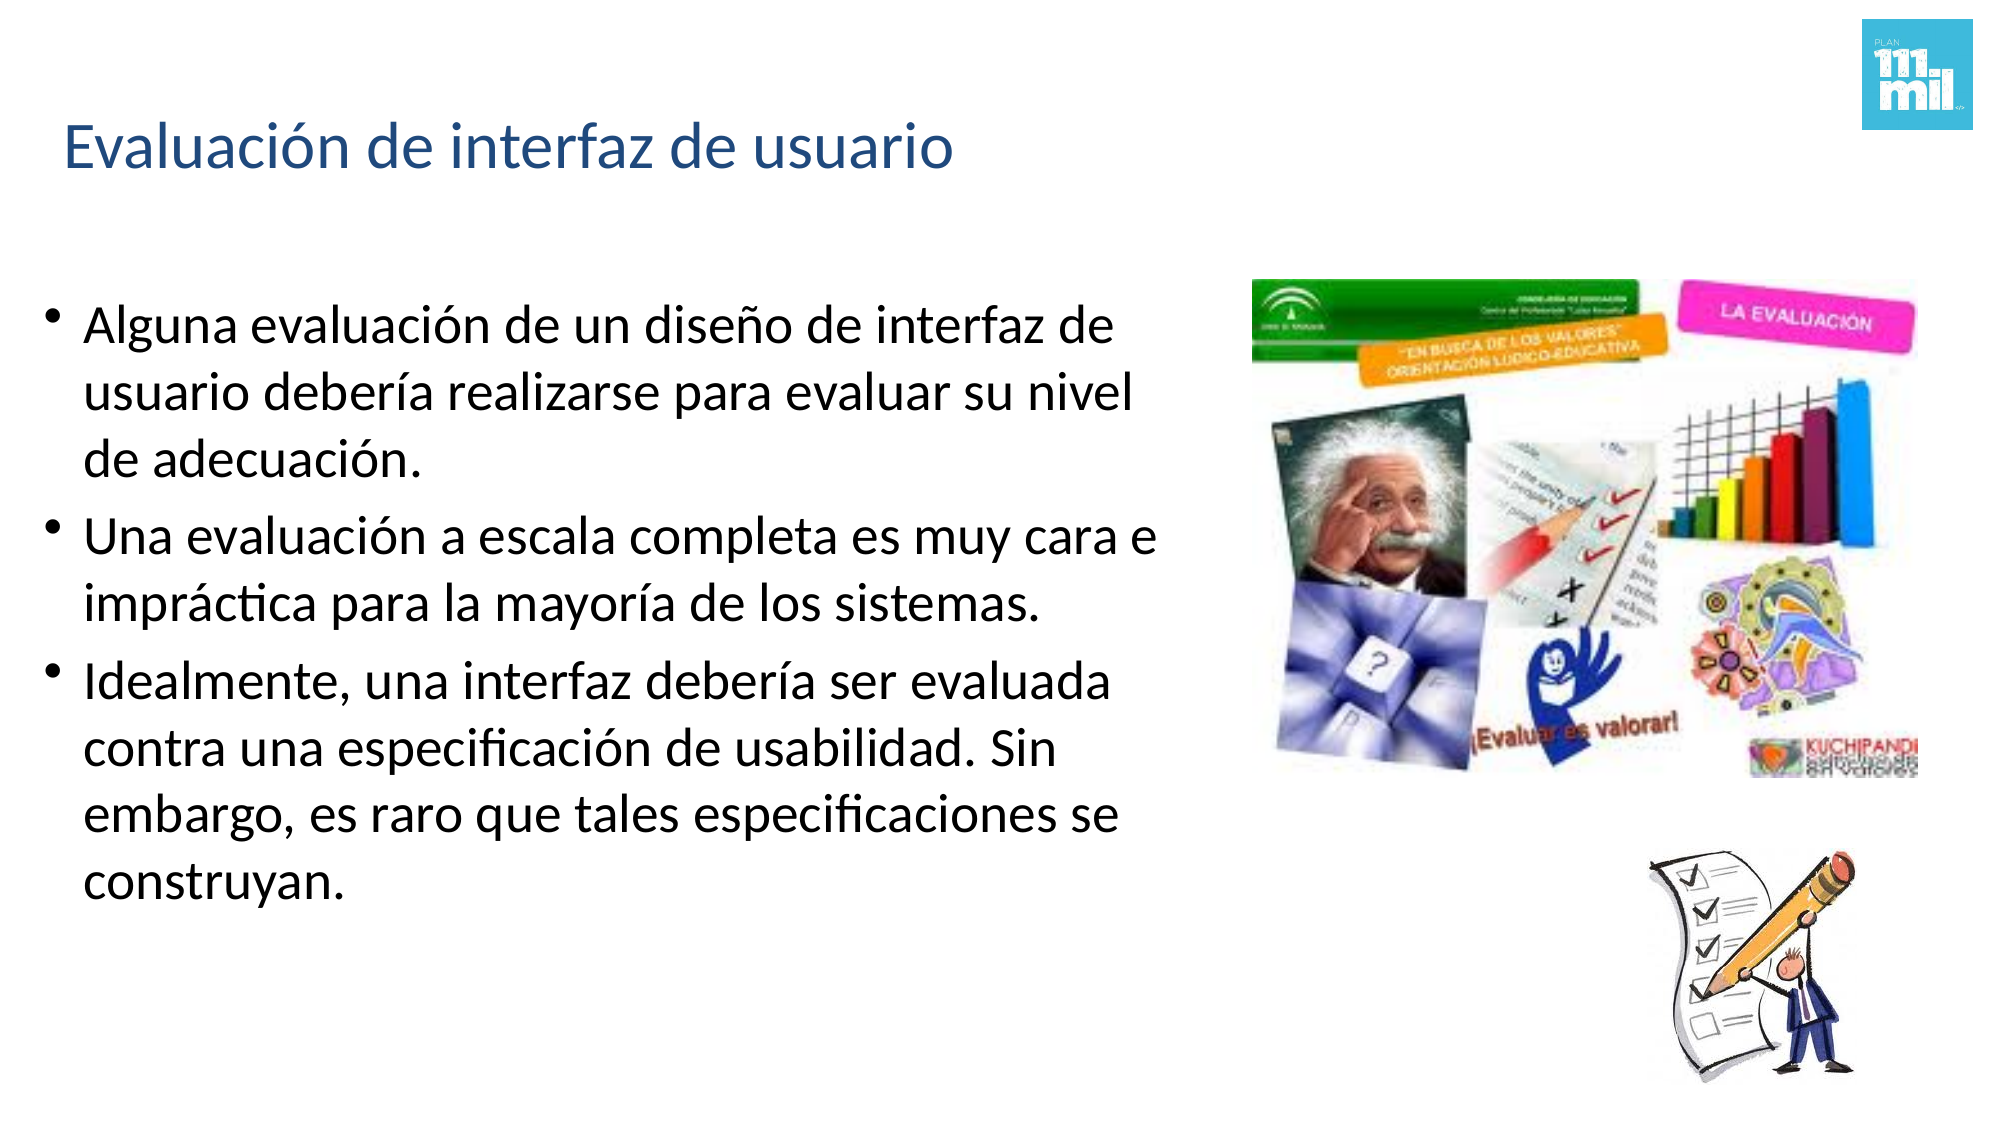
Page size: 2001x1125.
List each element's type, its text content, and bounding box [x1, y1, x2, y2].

picture [1647, 848, 1857, 1085]
picture [1251, 278, 1918, 778]
list Alguna evaluación de un diseño de interfaz de usuario debería realizarse para evaluar su nivel de adecuación. Una evaluación a escala completa es muy cara e impráctica para la mayoría de los sistemas. Idealmente, una interfaz debería ser evaluada contra una especificación de usabilidad. Sin embargo, es raro que tales especificaciones se construyan. [23, 278, 1190, 1067]
title Evaluación de interfaz de usuario [43, 54, 1944, 192]
picture [1862, 19, 1973, 130]
